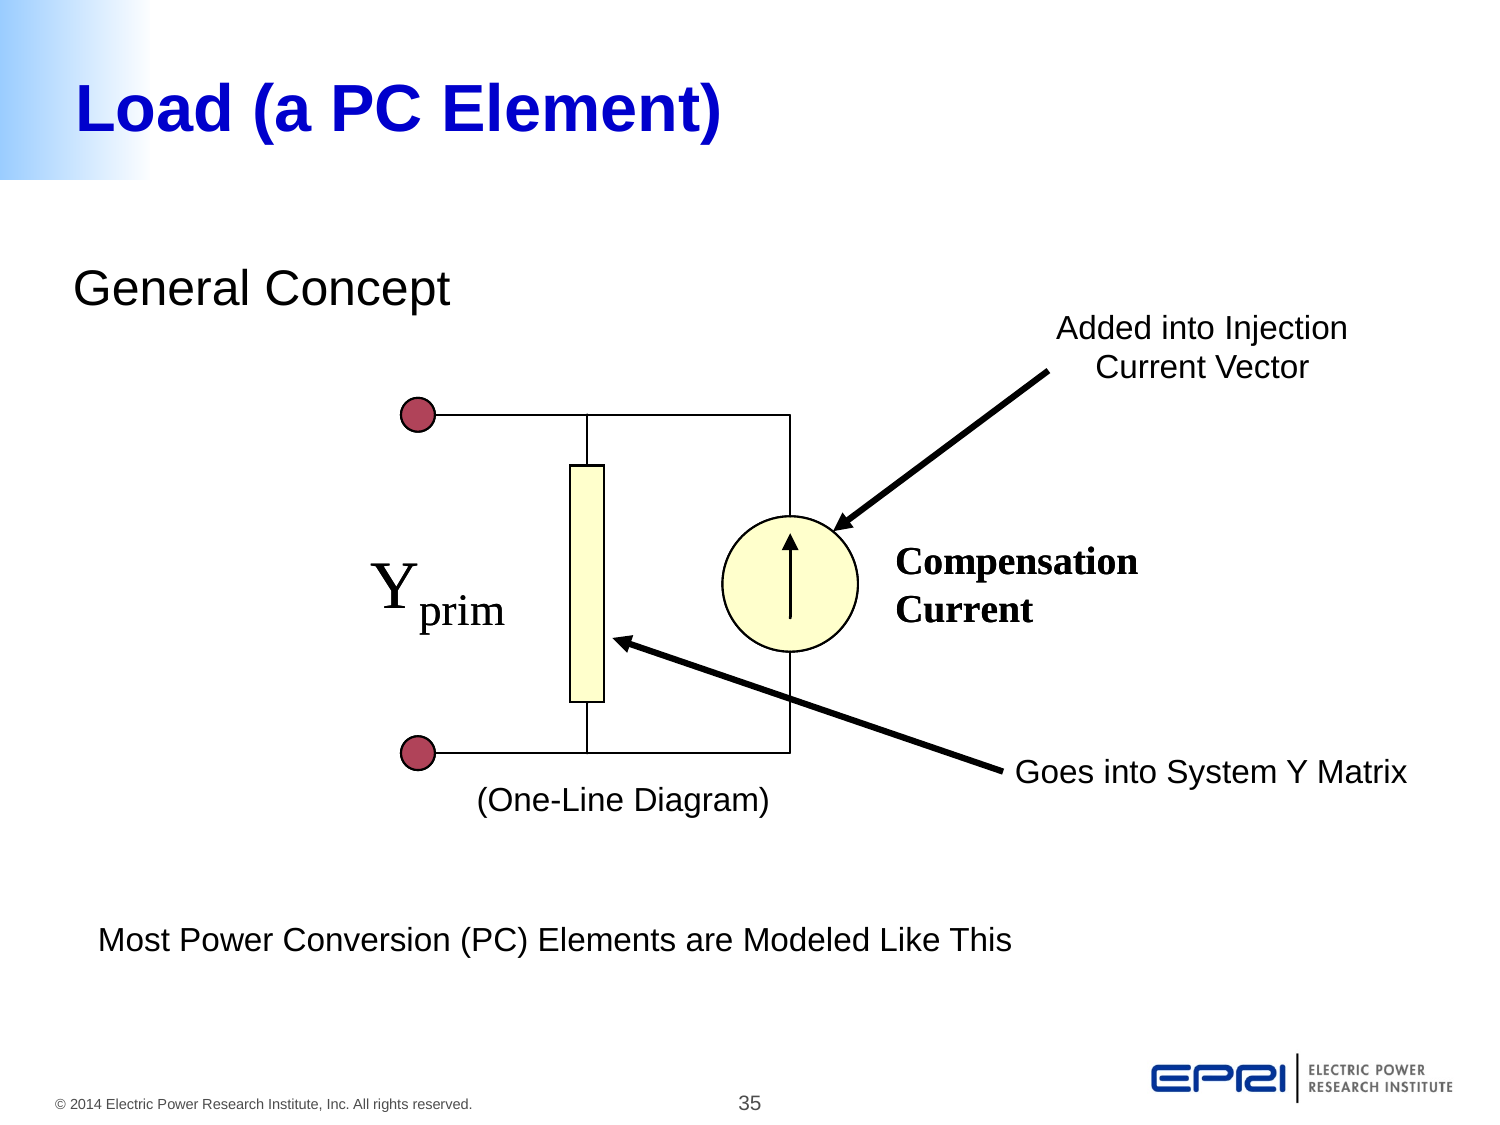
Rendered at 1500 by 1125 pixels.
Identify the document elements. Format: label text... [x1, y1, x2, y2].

text_box General Concept [58, 247, 747, 323]
text_box Most Power Conversion (PC) Elements are Modeled Like This [83, 910, 1126, 966]
picture [1147, 1049, 1456, 1107]
title Load (a PC Element) [59, 29, 1441, 181]
text_box Added into Injection Current Vector [982, 298, 1423, 393]
picture [349, 396, 1302, 774]
text_box Goes into System Y Matrix [991, 742, 1432, 798]
text_box (One-Line Diagram) [277, 770, 970, 826]
